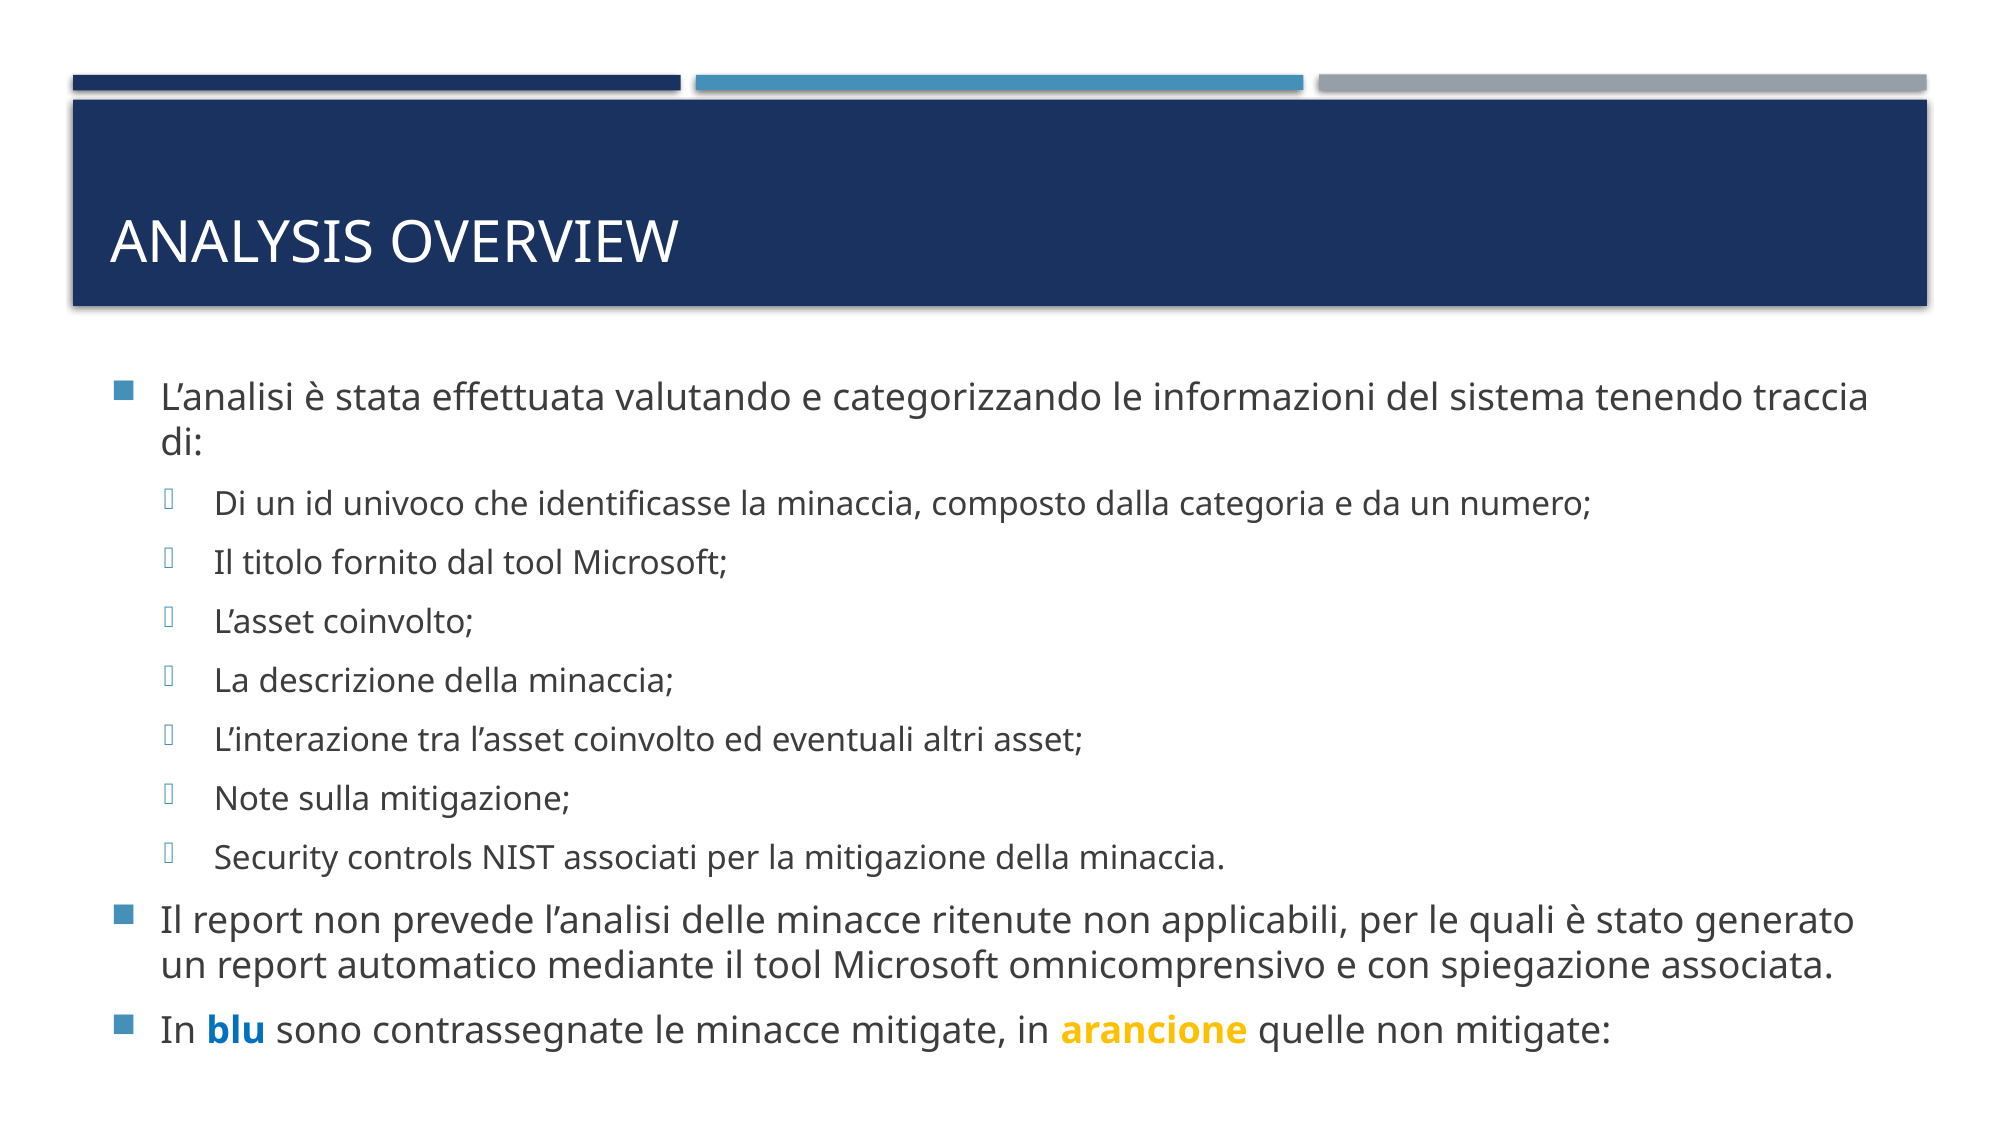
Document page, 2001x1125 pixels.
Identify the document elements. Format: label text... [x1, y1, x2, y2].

title Analysis Overview [95, 119, 1905, 282]
list L’analisi è stata effettuata valutando e categorizzando le informazioni del sistema tenendo traccia di: Di un id univoco che identificasse la minaccia, composto dalla categoria e da un numero; Il titolo fornito dal tool Microsoft; L’asset coinvolto; La descrizione della minaccia; L’interazione tra l’asset coinvolto ed eventuali altri asset; Note sulla mitigazione; Security controls NIST associati per la mitigazione della minaccia. Il report non prevede l’analisi delle minacce ritenute non applicabili, per le quali è stato generato un report automatico mediante il tool Microsoft omnicomprensivo e con spiegazione associata. In blu sono contrassegnate le minacce mitigate, in arancione quelle non mitigate: [95, 365, 1905, 1101]
